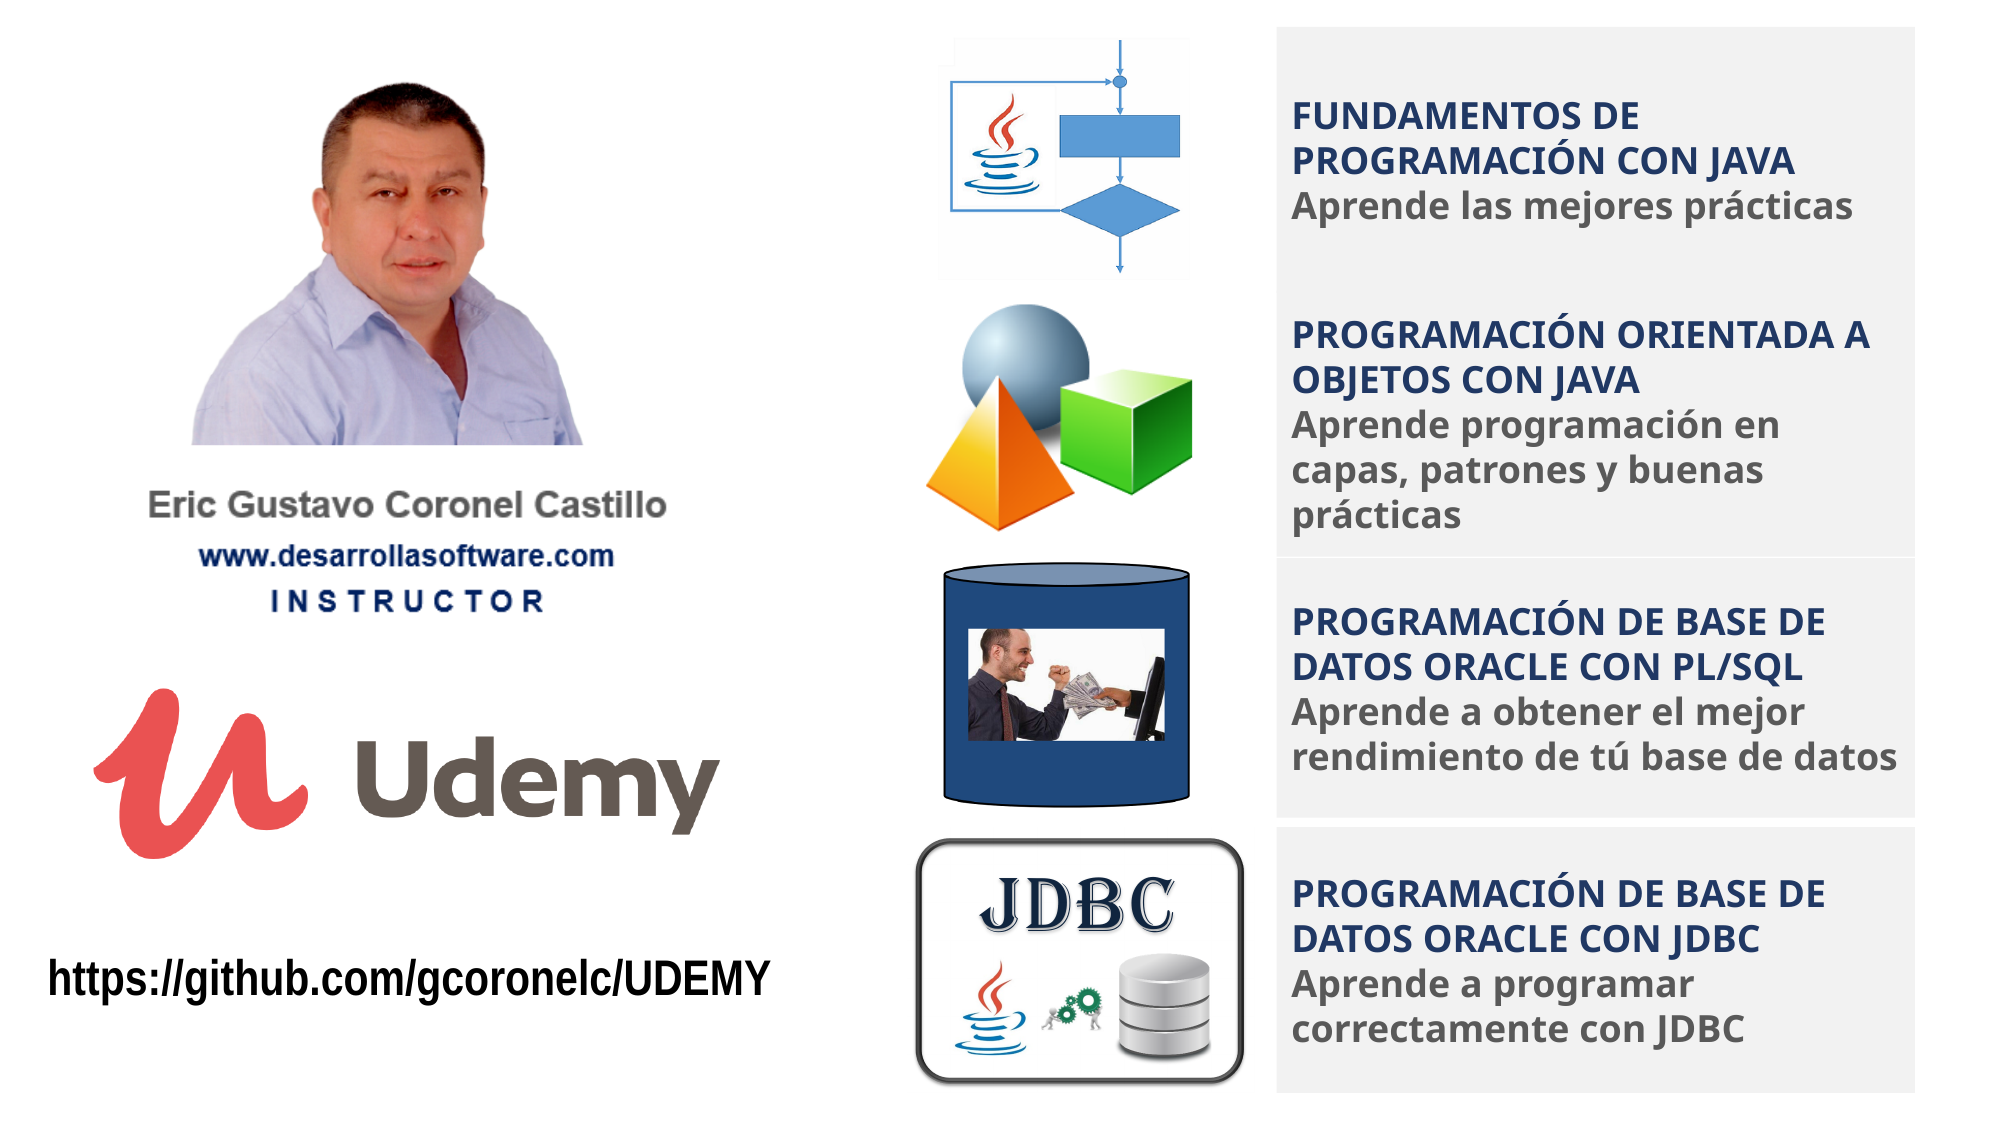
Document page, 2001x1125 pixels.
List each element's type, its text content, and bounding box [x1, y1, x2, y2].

picture [81, 674, 738, 873]
picture [120, 57, 693, 639]
text_box https://github.com/gcoronelc/UDEMY [25, 938, 795, 1013]
text_box PROGRAMACIÓN DE BASE DE DATOS ORACLE CON JDBC Aprende a programar correctamente con JDBC [1276, 827, 1915, 1093]
picture [907, 827, 1255, 1093]
text_box PROGRAMACIÓN DE BASE DE DATOS ORACLE CON PL/SQL Aprende a obtener el mejor rendimiento de tú base de datos [1276, 558, 1915, 818]
text_box PROGRAMACIÓN ORIENTADA A OBJETOS CON JAVA Aprende programación en capas, patrones y buenas prácticas [1276, 290, 1915, 557]
text_box FUNDAMENTOS DE PROGRAMACIÓN CON JAVA Aprende las mejores prácticas [1276, 26, 1915, 290]
picture [907, 26, 1226, 818]
